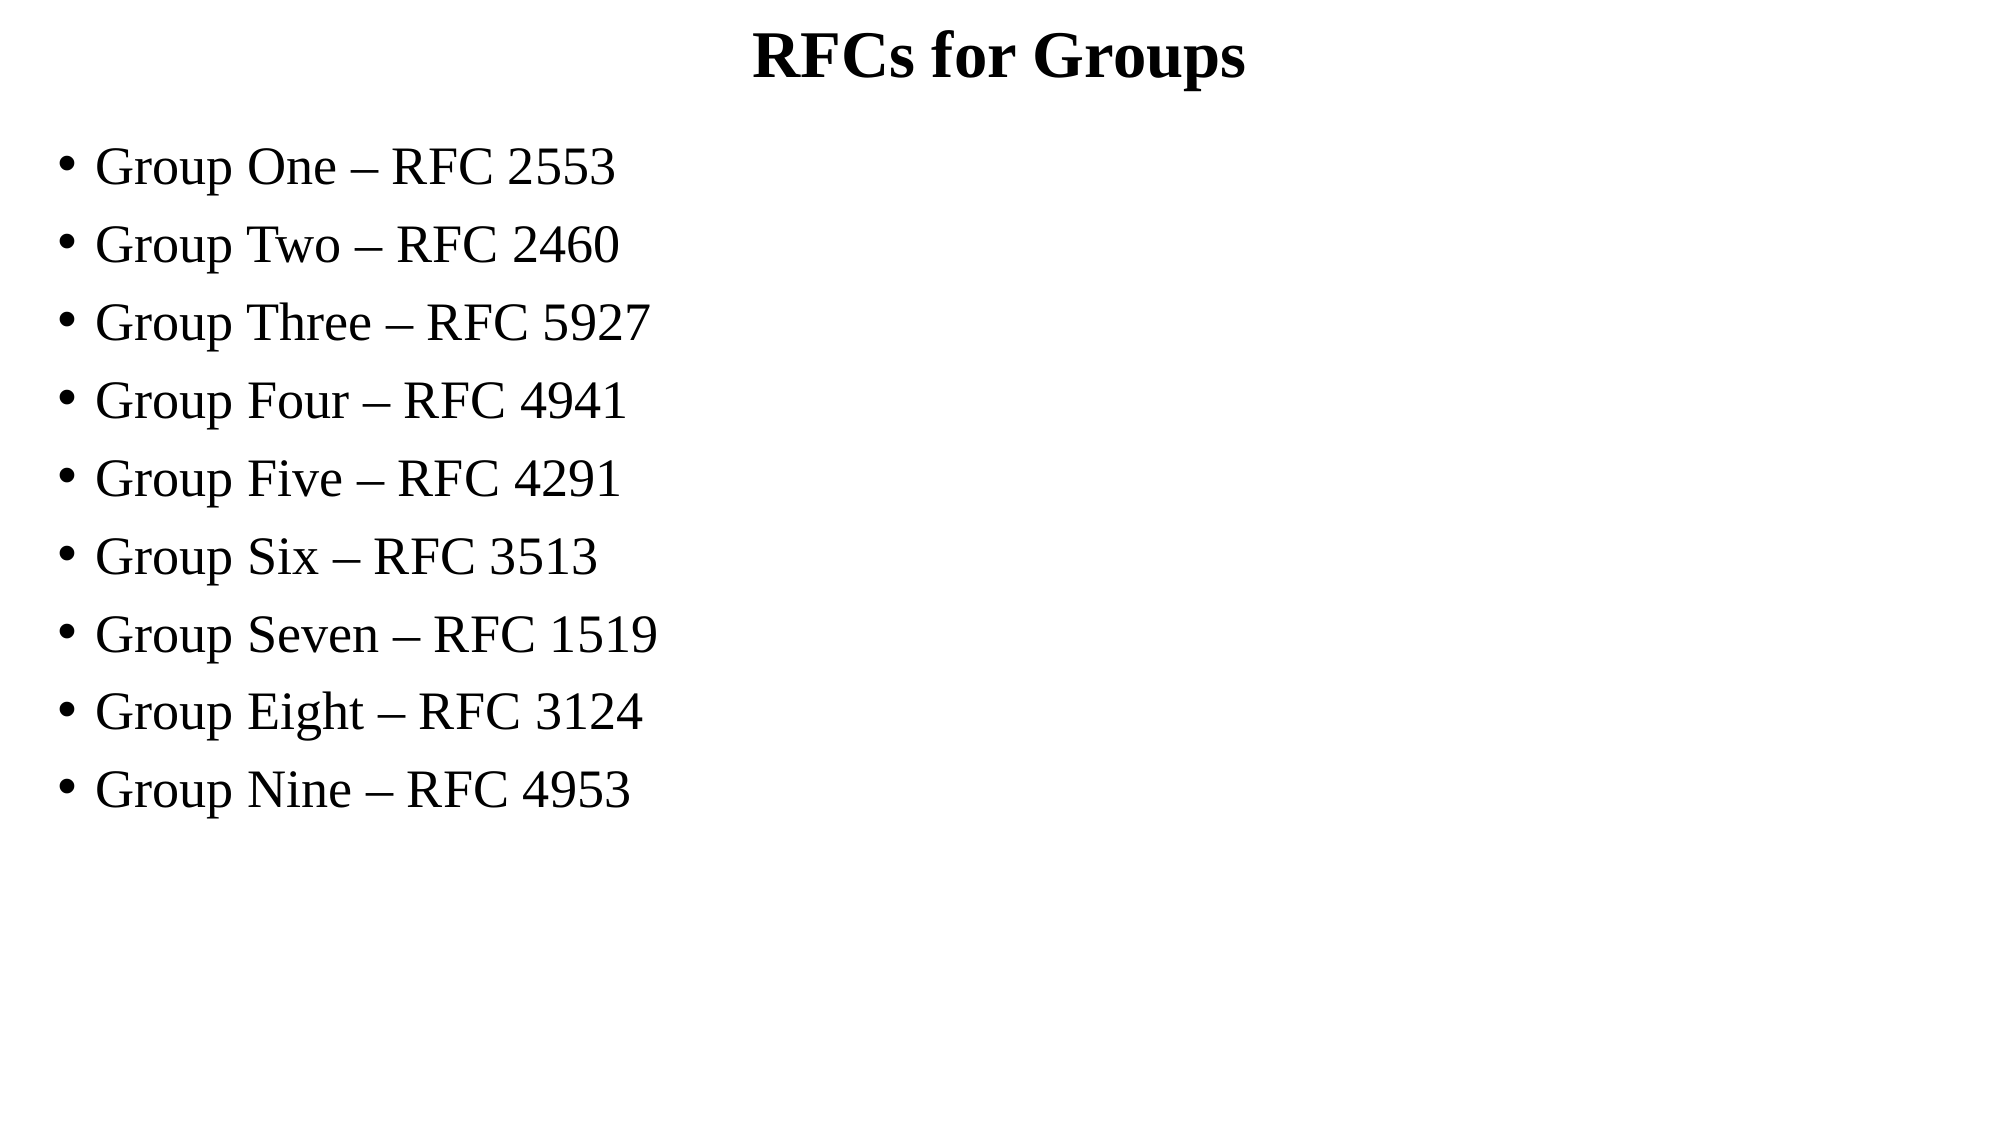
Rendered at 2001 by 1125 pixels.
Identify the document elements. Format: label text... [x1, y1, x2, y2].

title RFCs for Groups [42, 1, 1957, 109]
list Group One – RFC 2553 Group Two – RFC 2460 Group Three – RFC 5927 Group Four – RFC 4941 Group Five – RFC 4291 Group Six – RFC 3513 Group Seven – RFC 1519 Group Eight – RFC 3124 Group Nine – RFC 4953 [42, 109, 1957, 1014]
